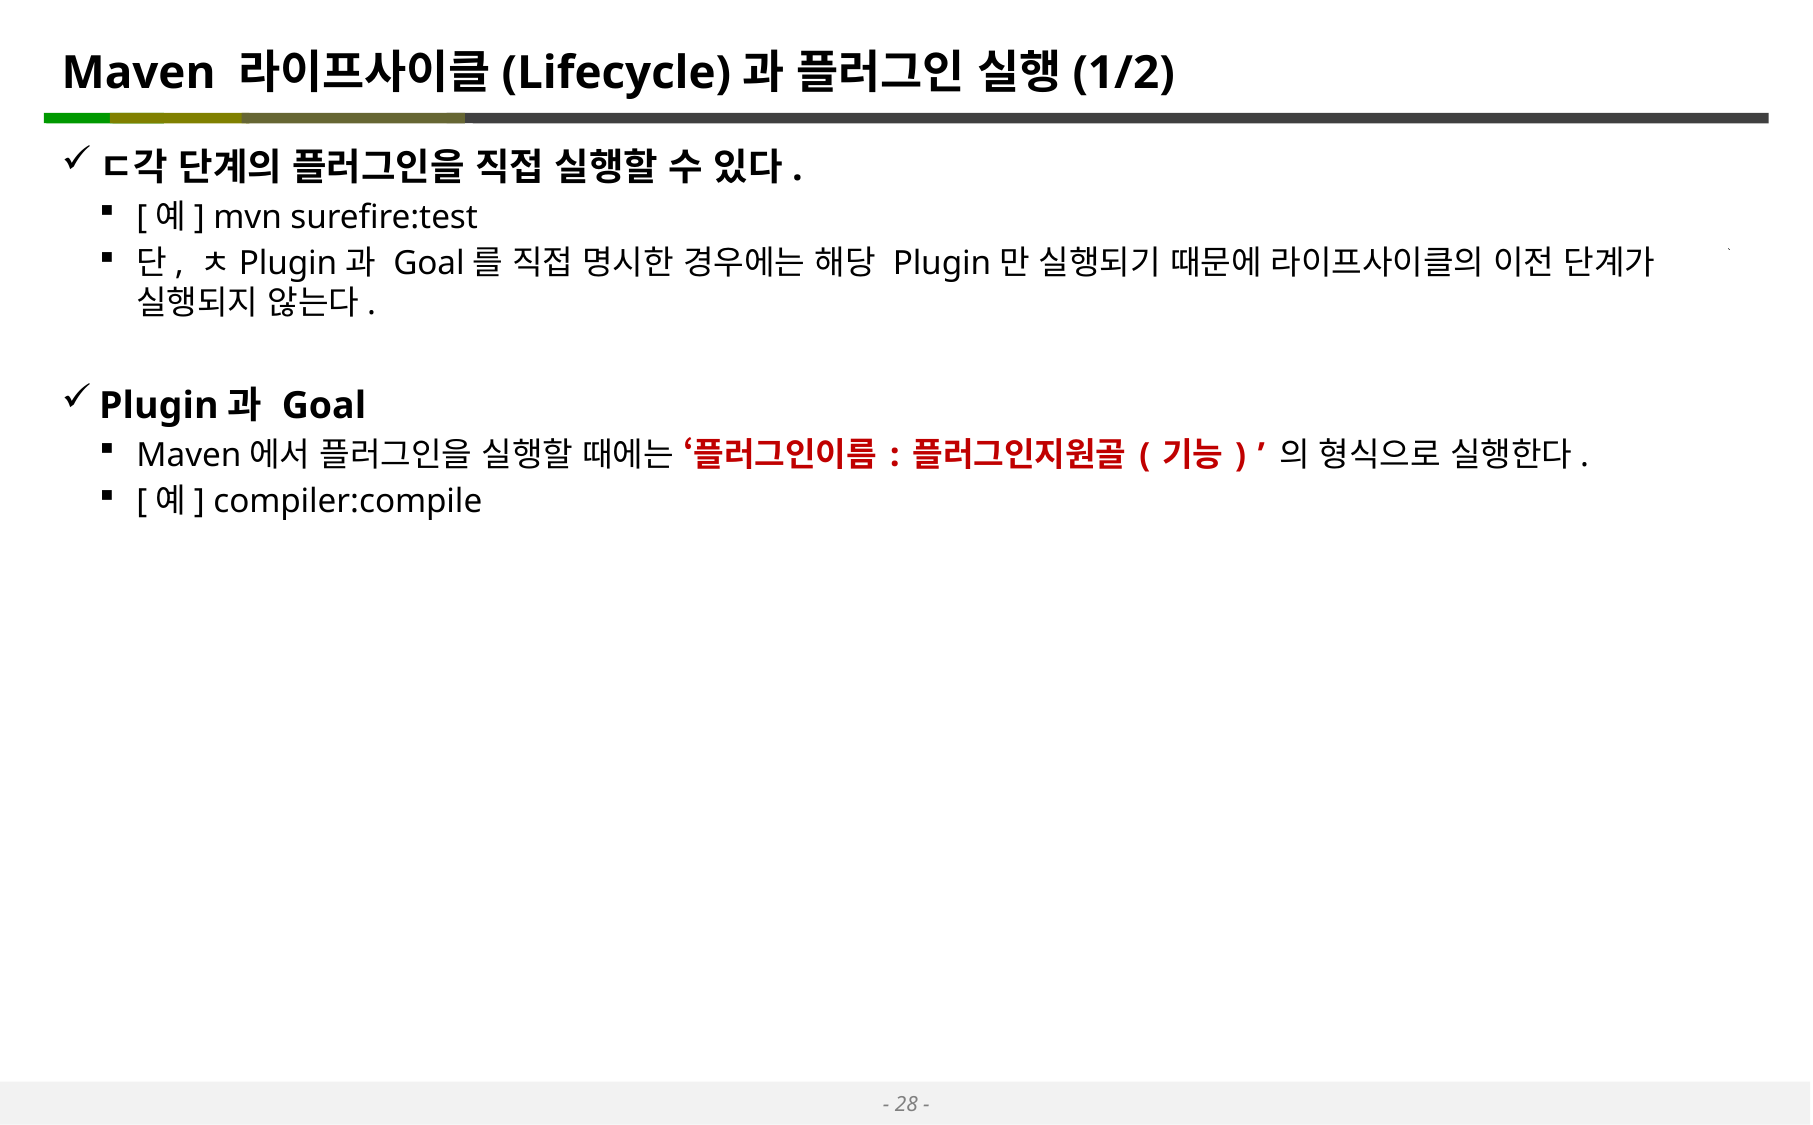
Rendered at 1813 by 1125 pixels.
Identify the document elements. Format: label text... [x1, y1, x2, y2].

title Maven 라이프사이클(Lifecycle)과 플러그인 실행(1/2) [55, 22, 1557, 118]
list ㄷ각 단계의 플러그인을 직접 실행할 수 있다. [예] mvn surefire:test 단, ㅊPlugin과 Goal를 직접 명시한 경우에는 해당 Plugin만 실행되기 때문에 라이프사이클의 이전 단계가 실행되지 않는다. Plugin과 Goal Maven에서 플러그인을 실행할 때에는 ‘플러그인이름:플러그인지원골(기능)’의 형식으로 실행한다. [예] compiler:compile [55, 137, 1781, 498]
